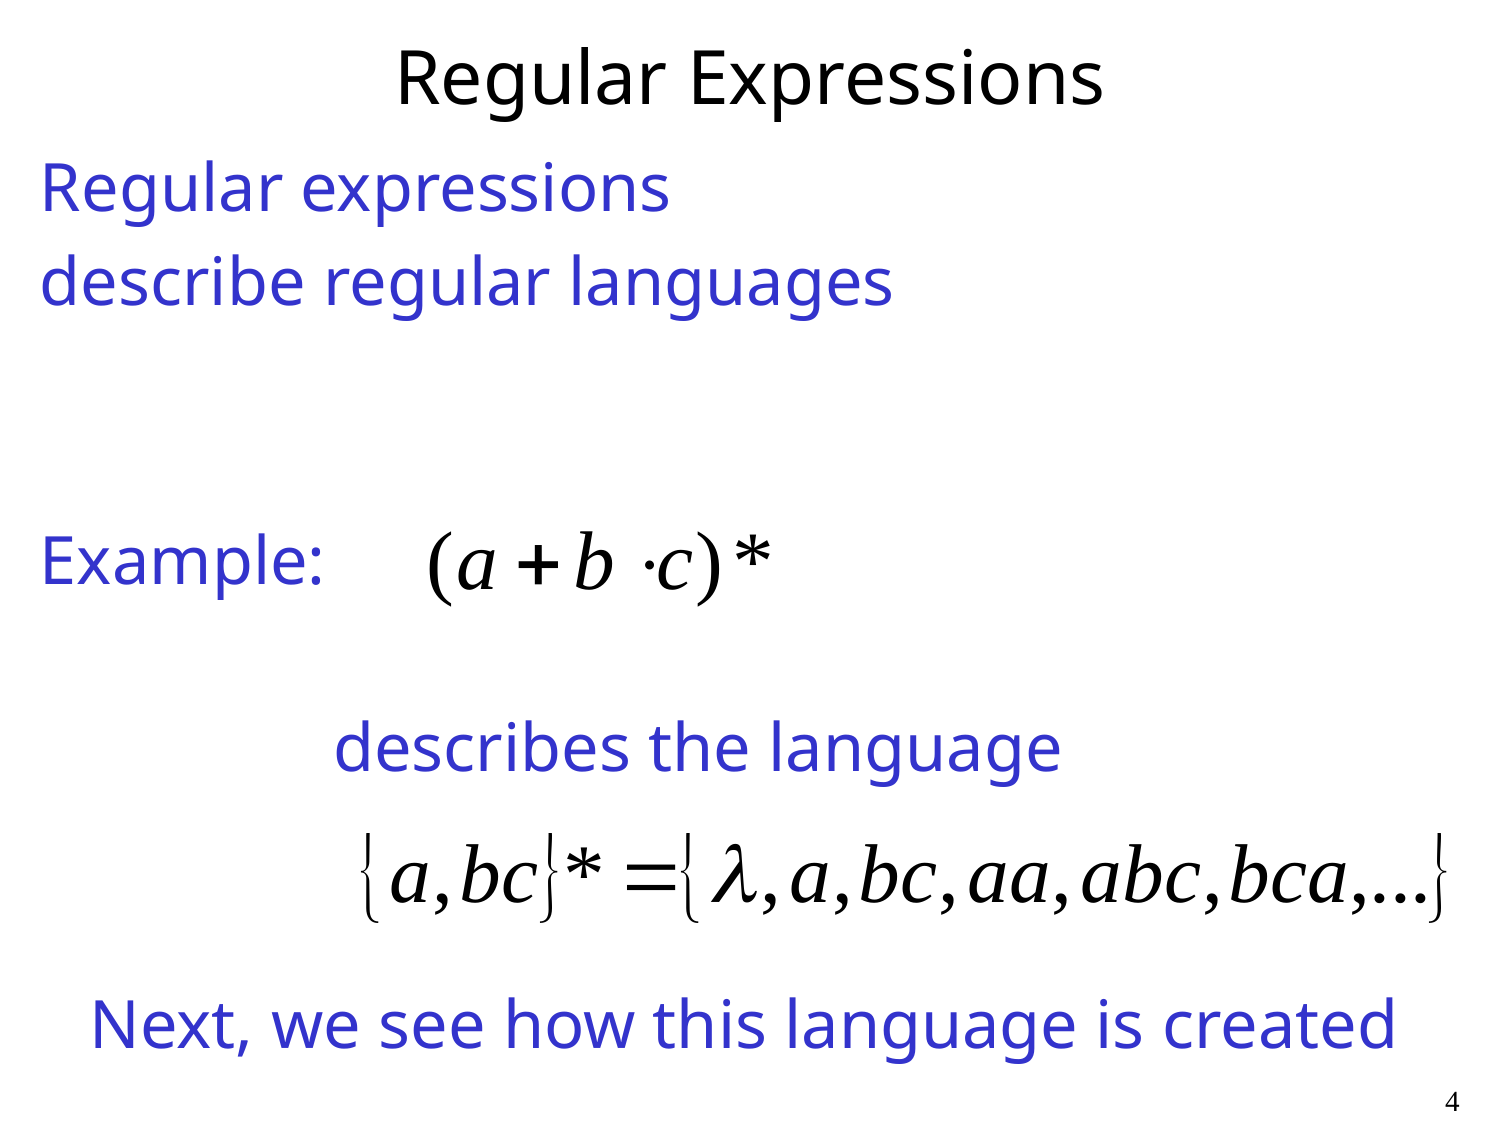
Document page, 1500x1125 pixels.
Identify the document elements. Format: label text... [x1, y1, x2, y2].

title Regular Expressions [24, 24, 1476, 126]
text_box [424, 524, 771, 613]
text_box Next, we see how this language is created [74, 974, 1500, 1070]
slide_number 4 [1162, 1074, 1476, 1125]
list Regular expressions describe regular languages Example: describes the language [24, 137, 1476, 1038]
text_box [359, 833, 1458, 926]
